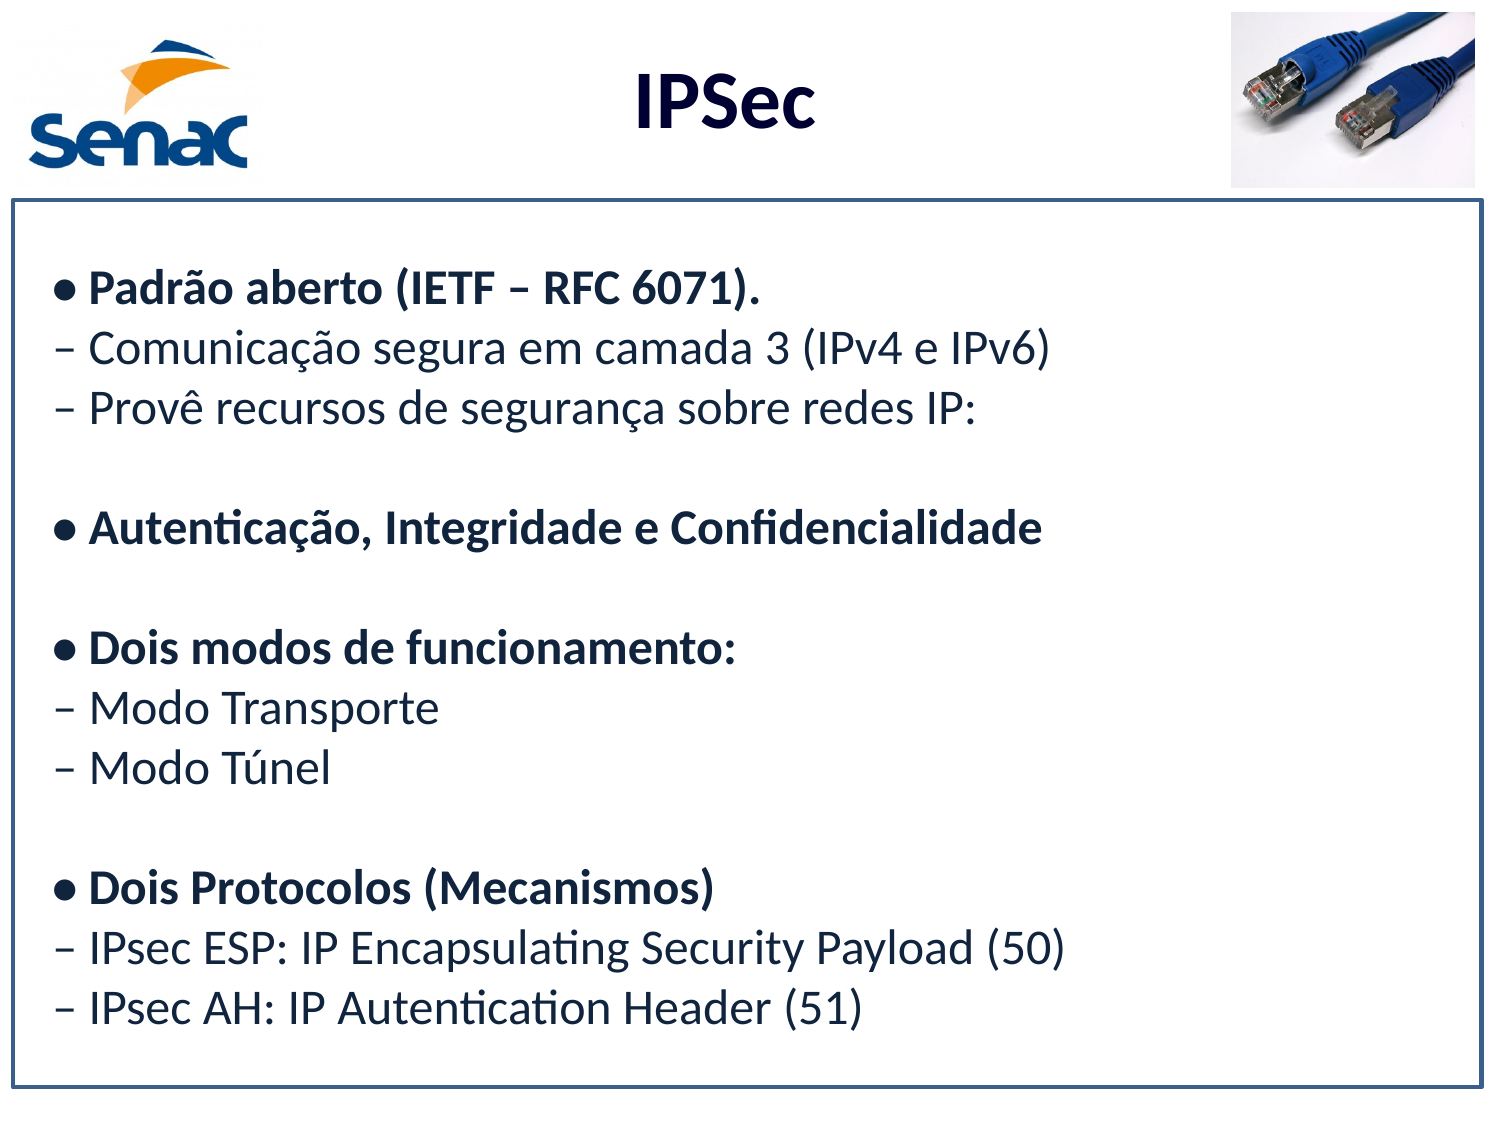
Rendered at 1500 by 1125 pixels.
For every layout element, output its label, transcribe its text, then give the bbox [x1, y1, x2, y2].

picture [12, 23, 263, 188]
text_box • Padrão aberto (IETF – RFC 6071). – Comunicação segura em camada 3 (IPv4 e IPv6) – Provê recursos de segurança sobre redes IP: • Autenticação, Integridade e Confidencialidade • Dois modos de funcionamento: – Modo Transporte – Modo Túnel • Dois Protocolos (Mecanismos) – IPsec ESP: IP Encapsulating Security Payload (50) – IPsec AH: IP Autentication Header (51) [37, 247, 1438, 1042]
text_box [11, 198, 1484, 1089]
picture [1231, 12, 1476, 188]
text_box IPSec [324, 37, 1125, 153]
